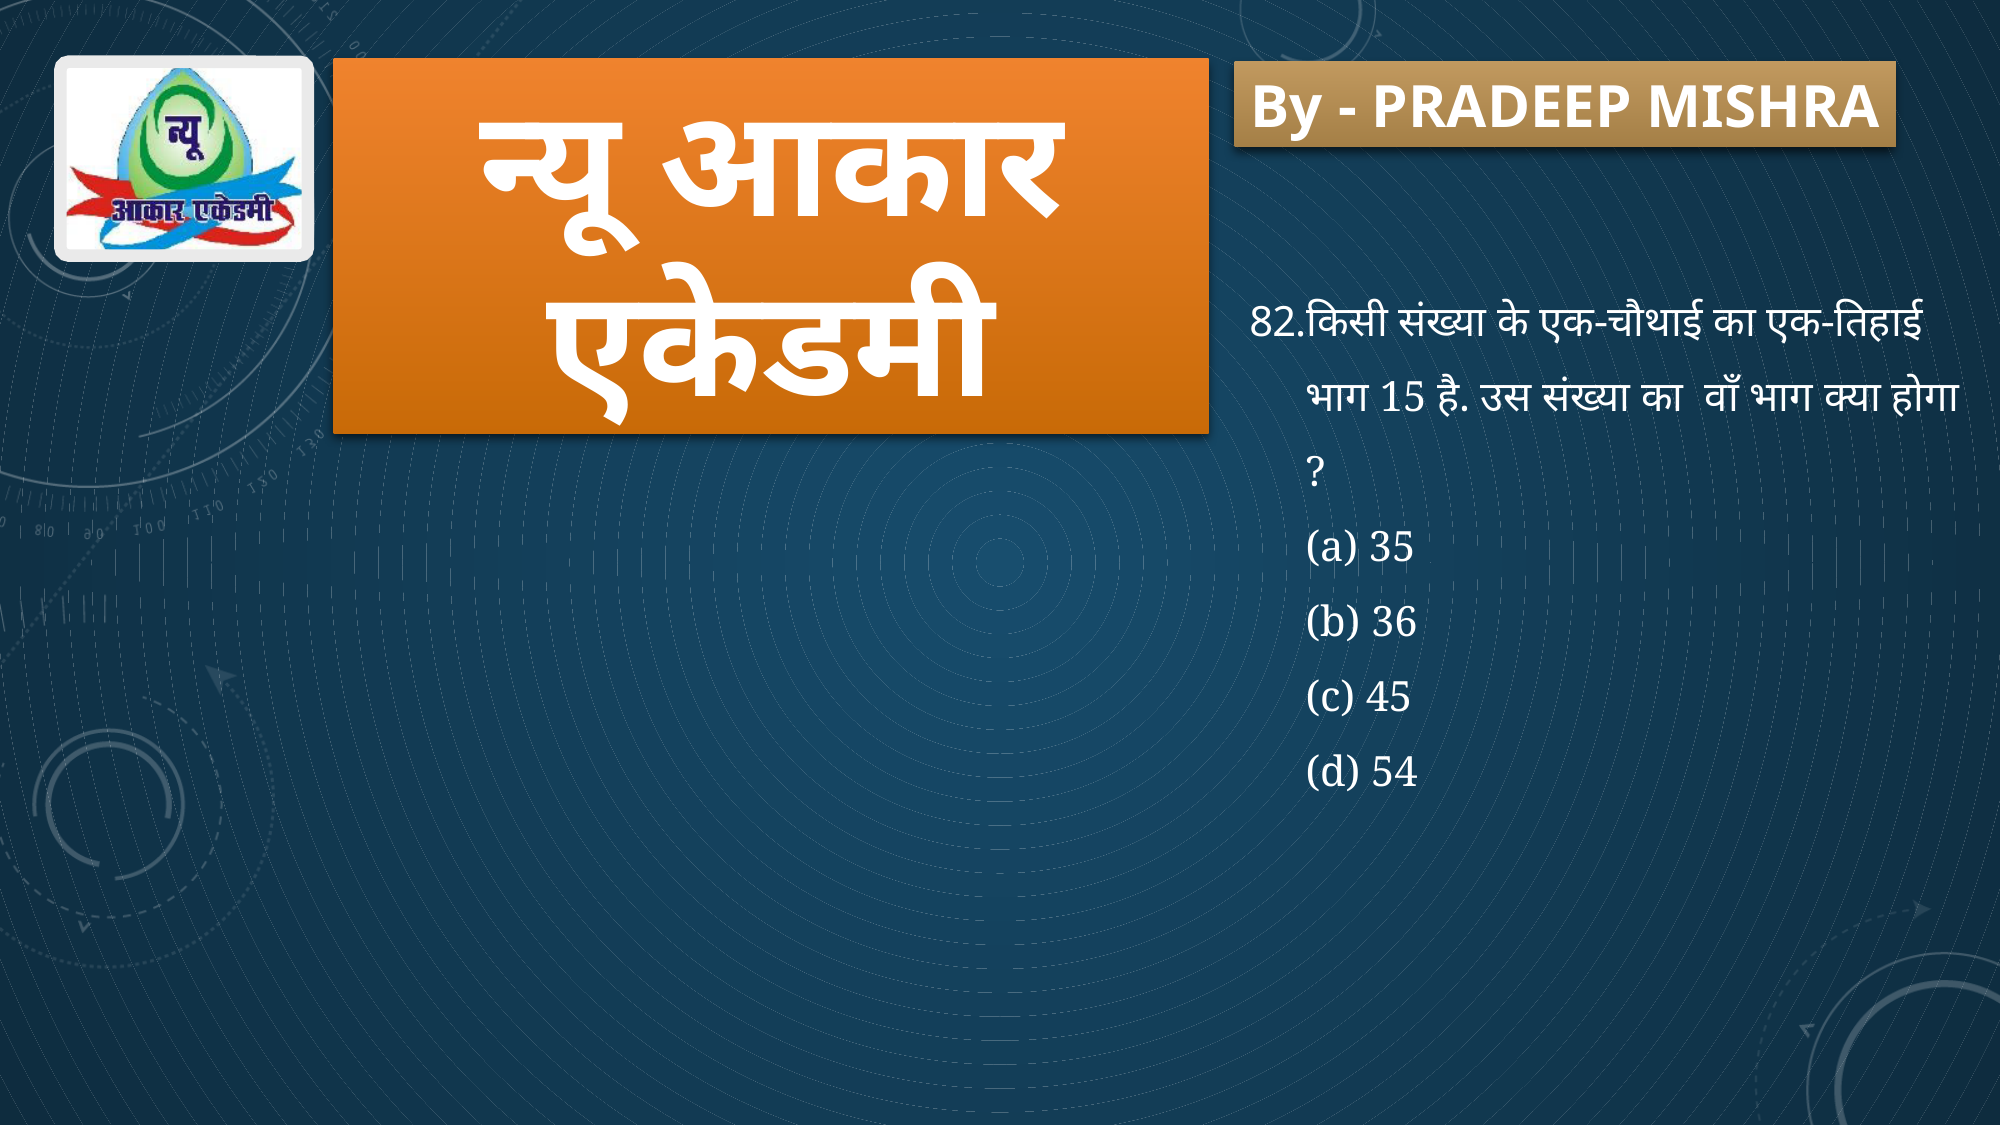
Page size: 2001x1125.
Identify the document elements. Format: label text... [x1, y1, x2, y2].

text_box By - PRADEEP MISHRA [1234, 61, 1896, 147]
picture [0, 0, 2000, 1125]
text_box न्‍यू आकार एकेडमी [333, 58, 1209, 434]
